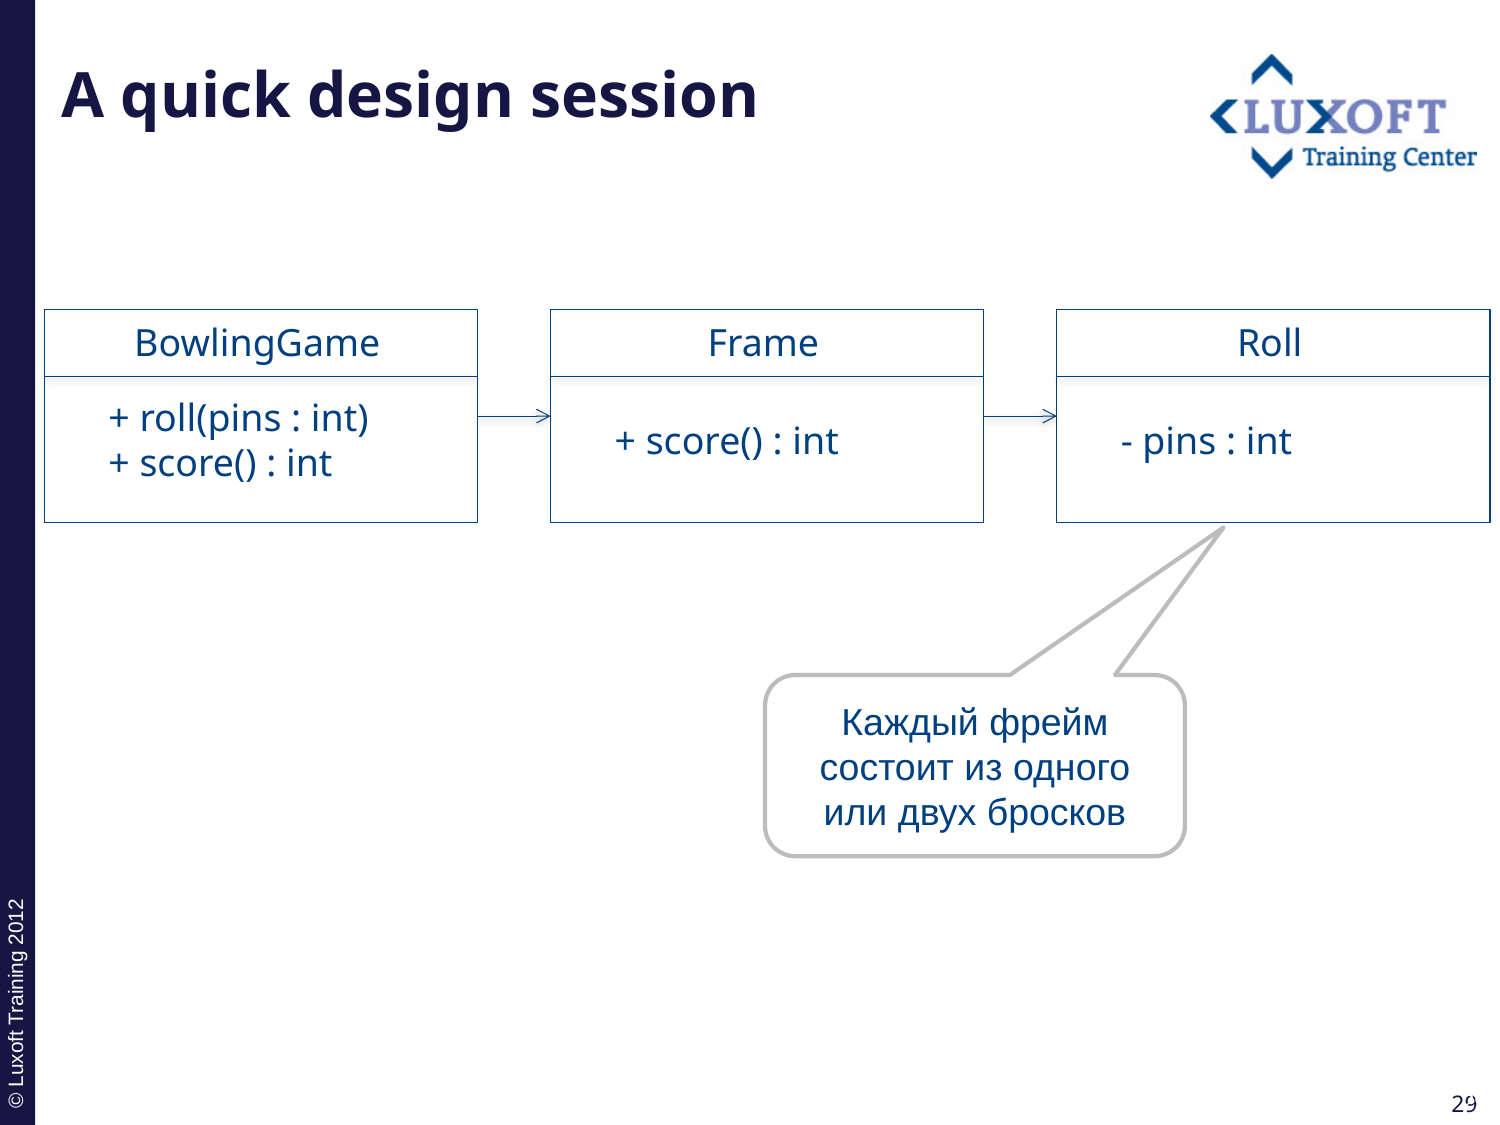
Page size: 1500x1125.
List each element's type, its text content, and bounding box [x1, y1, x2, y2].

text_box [43, 309, 478, 523]
text_box Каждый фрейм состоит из одного или двух бросков [762, 531, 1224, 859]
title A quick design session [46, 20, 1397, 165]
picture [1210, 54, 1477, 179]
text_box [550, 309, 985, 523]
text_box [1056, 309, 1491, 523]
